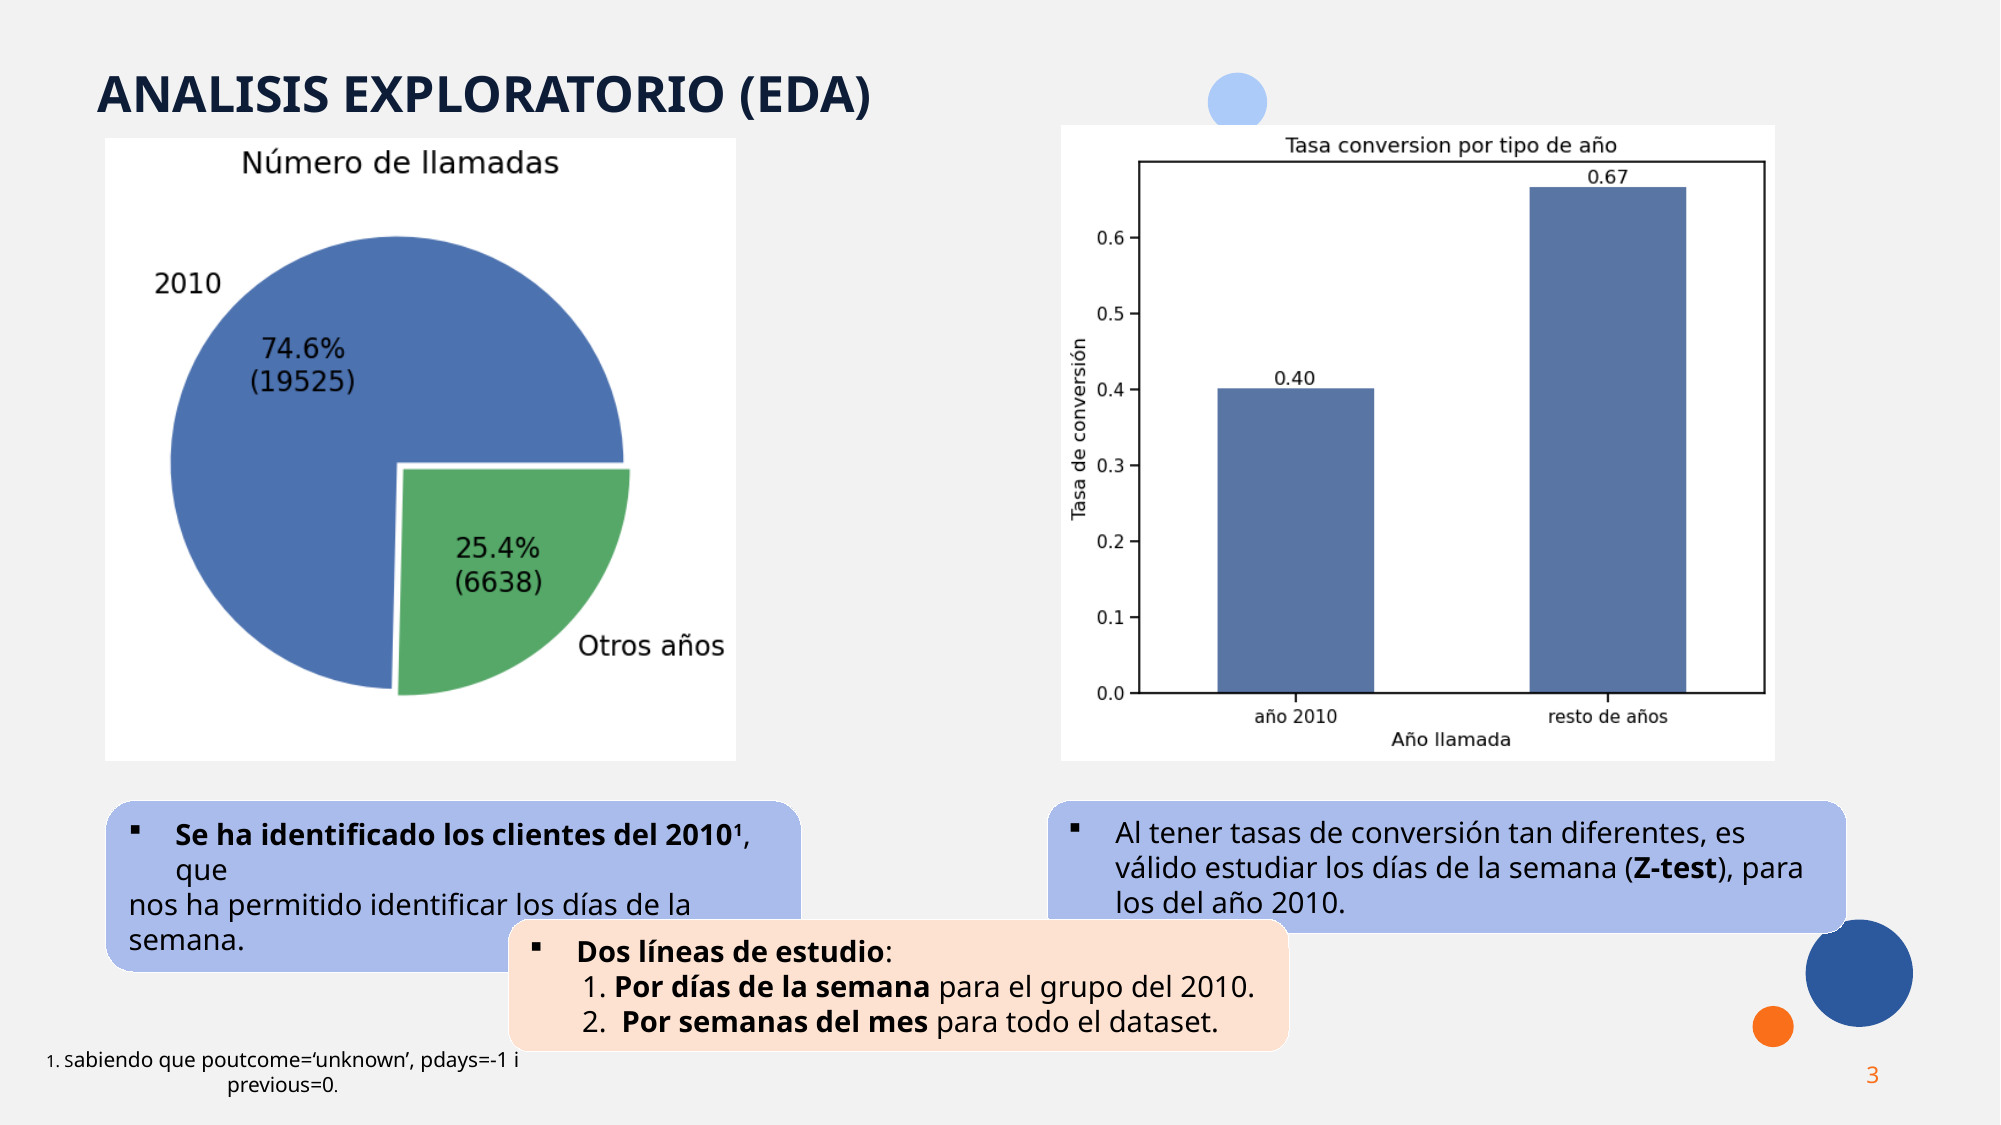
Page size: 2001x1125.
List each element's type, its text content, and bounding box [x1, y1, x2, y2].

text_box Se ha identificado los clientes del 20101, que nos ha permitido identificar los días de la semana. [105, 800, 802, 973]
text_box Dos líneas de estudio: 1. Por días de la semana para el grupo del 2010. 2. Por semanas del mes para todo el dataset. [508, 919, 1290, 1052]
text_box 1. Sabiendo que poutcome=‘unknown’, pdays=-1 i previous=0. [0, 1033, 567, 1110]
picture [105, 138, 736, 761]
text_box ANALISIS EXPLORATORIO (EDA) [82, 55, 1926, 131]
picture [1061, 125, 1775, 761]
text_box Al tener tasas de conversión tan diferentes, es válido estudiar los días de la semana (Z-test), para los del año 2010. [1047, 800, 1847, 934]
